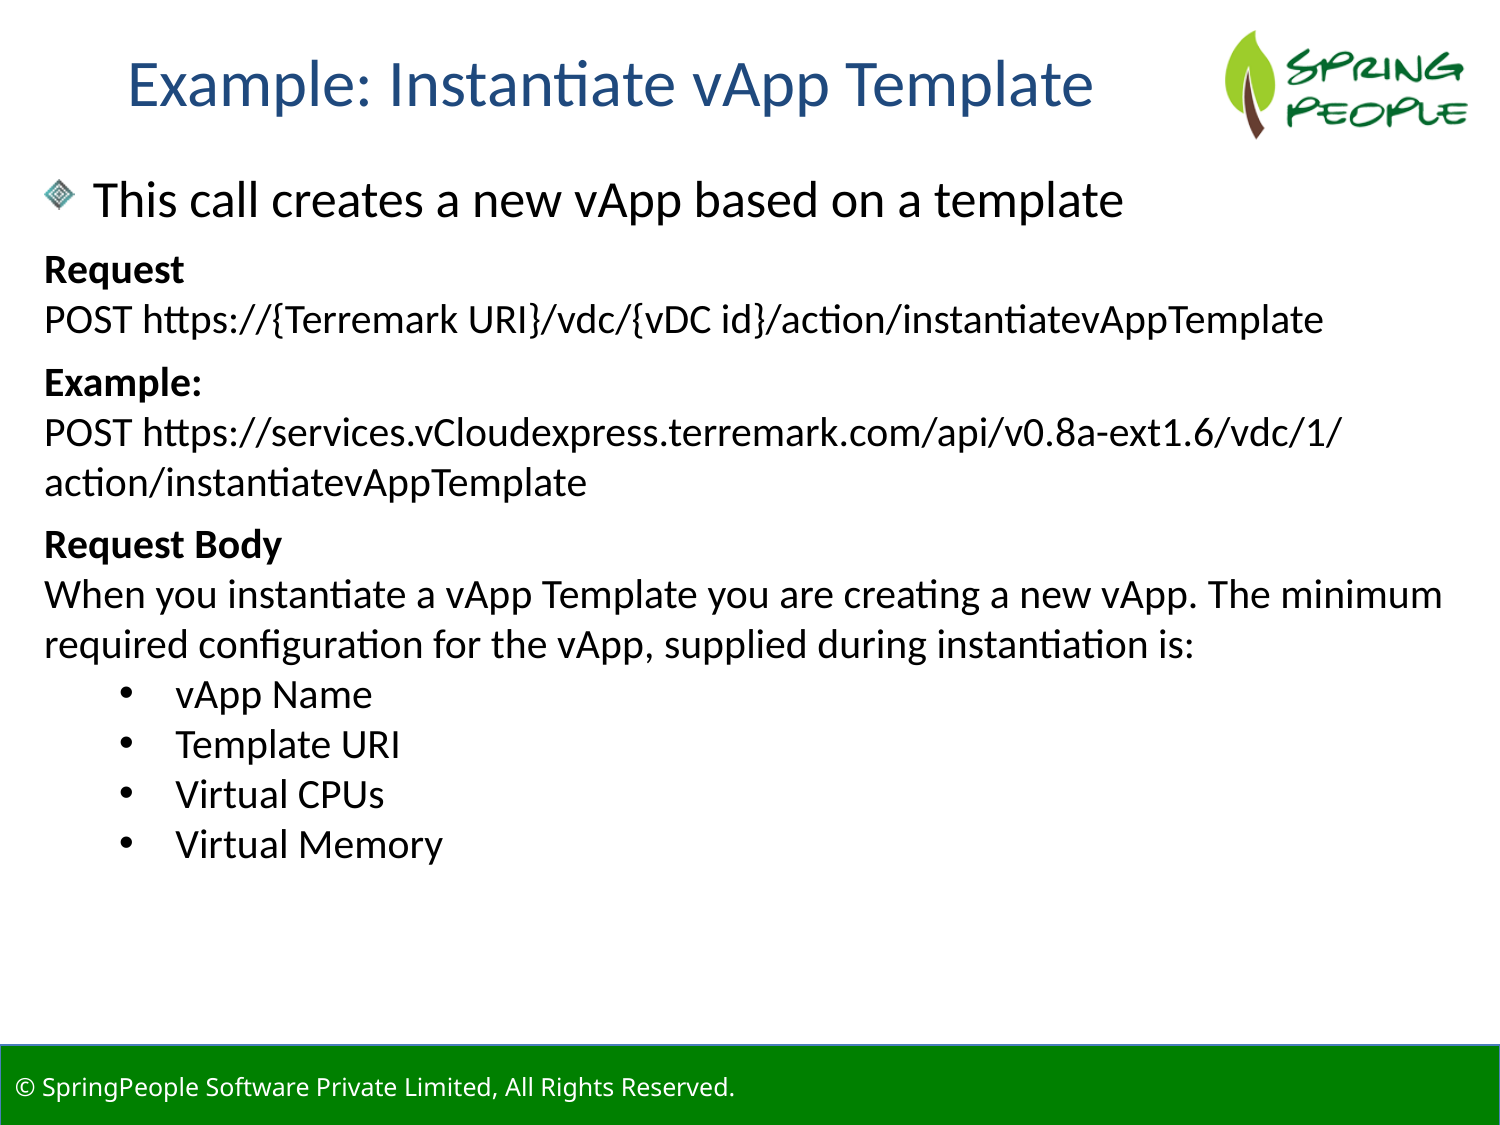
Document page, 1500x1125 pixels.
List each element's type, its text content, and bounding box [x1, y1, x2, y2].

picture [44, 179, 75, 210]
text_box Example: Instantiate vApp Template [29, 32, 1194, 128]
text_box This call creates a new vApp based on a template Request POST https://{Terremark URI}/vdc/{vDC id}/action/instantiatevAppTemplate Example: POST https://services.vCloudexpress.terremark.com/api/v0.8a-ext1.6/vdc/1/action/instantiatevAppTemplate Request Body When you instantiate a vApp Template you are creating a new vApp. The minimum required configuration for the vApp, supplied during instantiation is: vApp Name Template URI Virtual CPUs Virtual Memory [29, 152, 1464, 925]
picture [1216, 30, 1468, 140]
